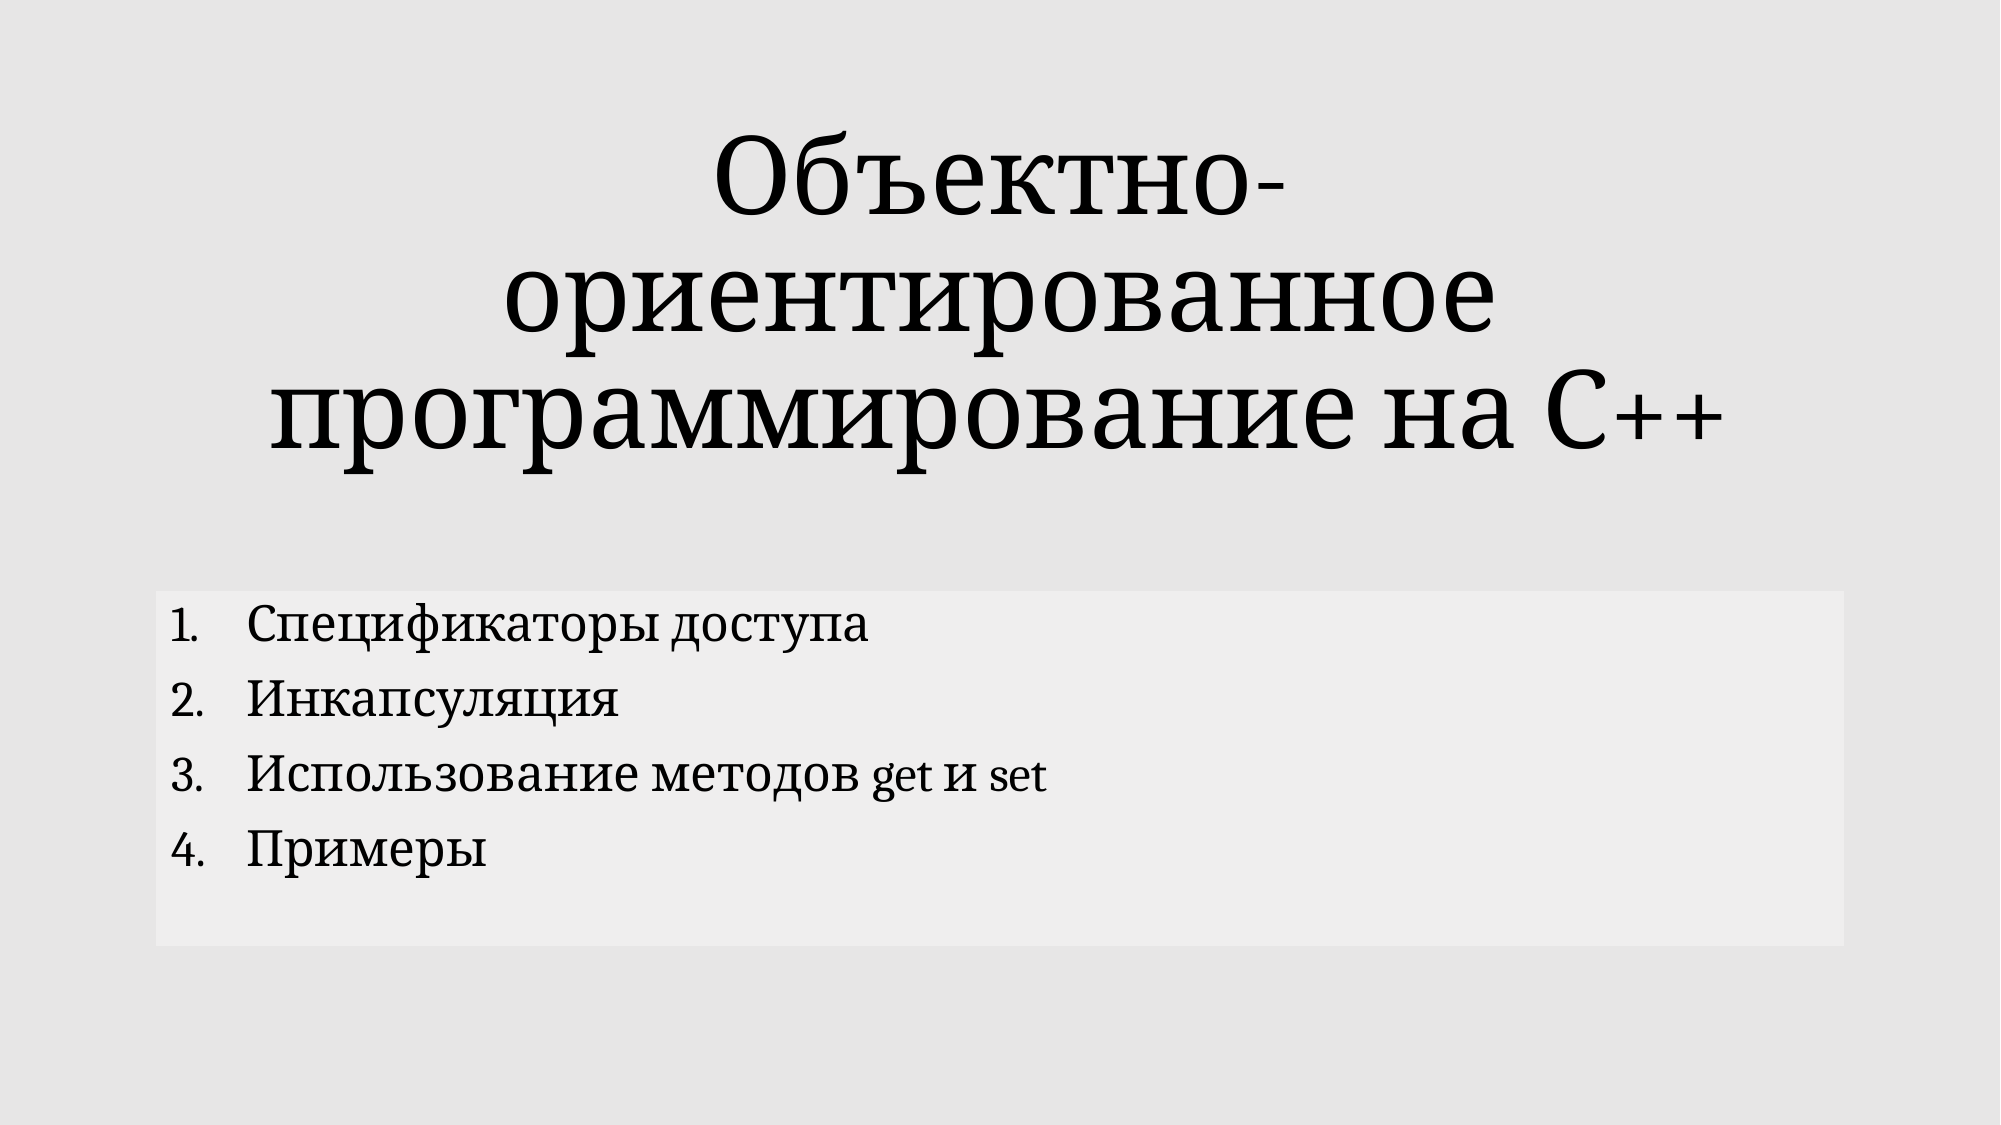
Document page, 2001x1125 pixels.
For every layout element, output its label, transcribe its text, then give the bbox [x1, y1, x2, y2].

title Объектно-ориентированное программирование на С++ [249, 88, 1750, 480]
subtitle Спецификаторы доступа Инкапсуляция Использование методов get и set Примеры [156, 590, 1844, 946]
